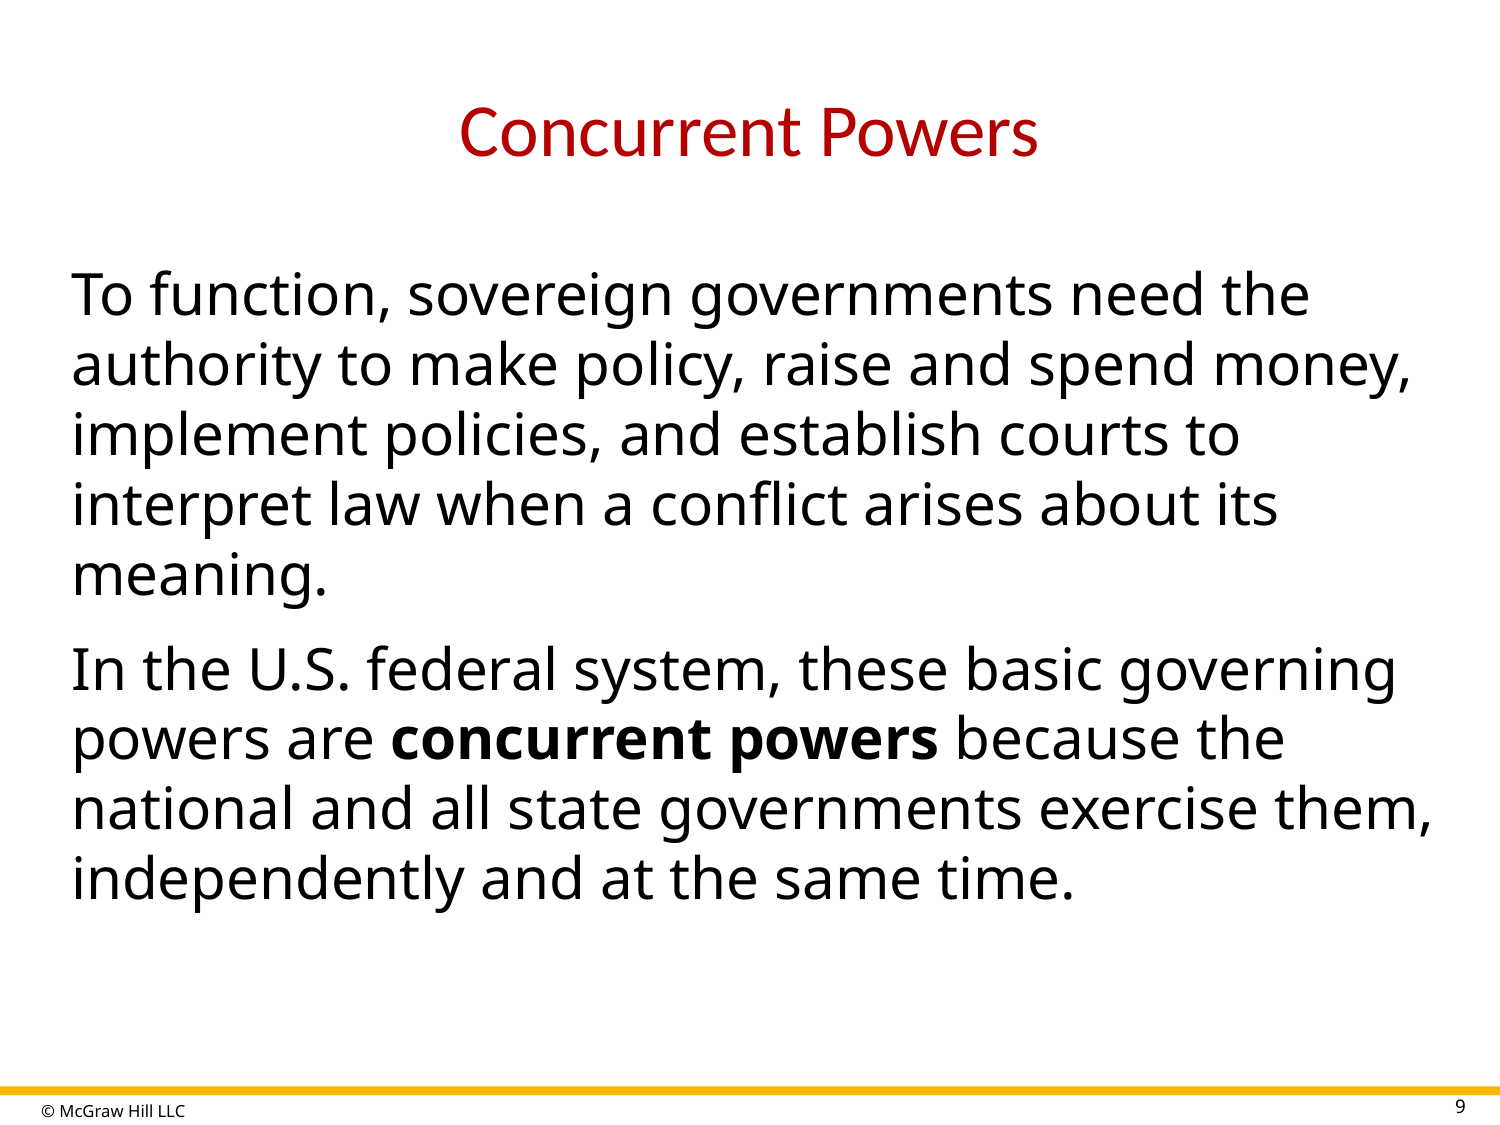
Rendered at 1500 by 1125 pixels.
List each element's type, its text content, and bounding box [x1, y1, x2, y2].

slide_number 9 [1415, 1094, 1474, 1122]
title Concurrent Powers [54, 30, 1446, 222]
list To function, sovereign governments need the authority to make policy, raise and spend money, implement policies, and establish courts to interpret law when a conflict arises about its meaning. In the U.S. federal system, these basic governing powers are concurrent powers because the national and all state governments exercise them, independently and at the same time. [56, 249, 1444, 1075]
